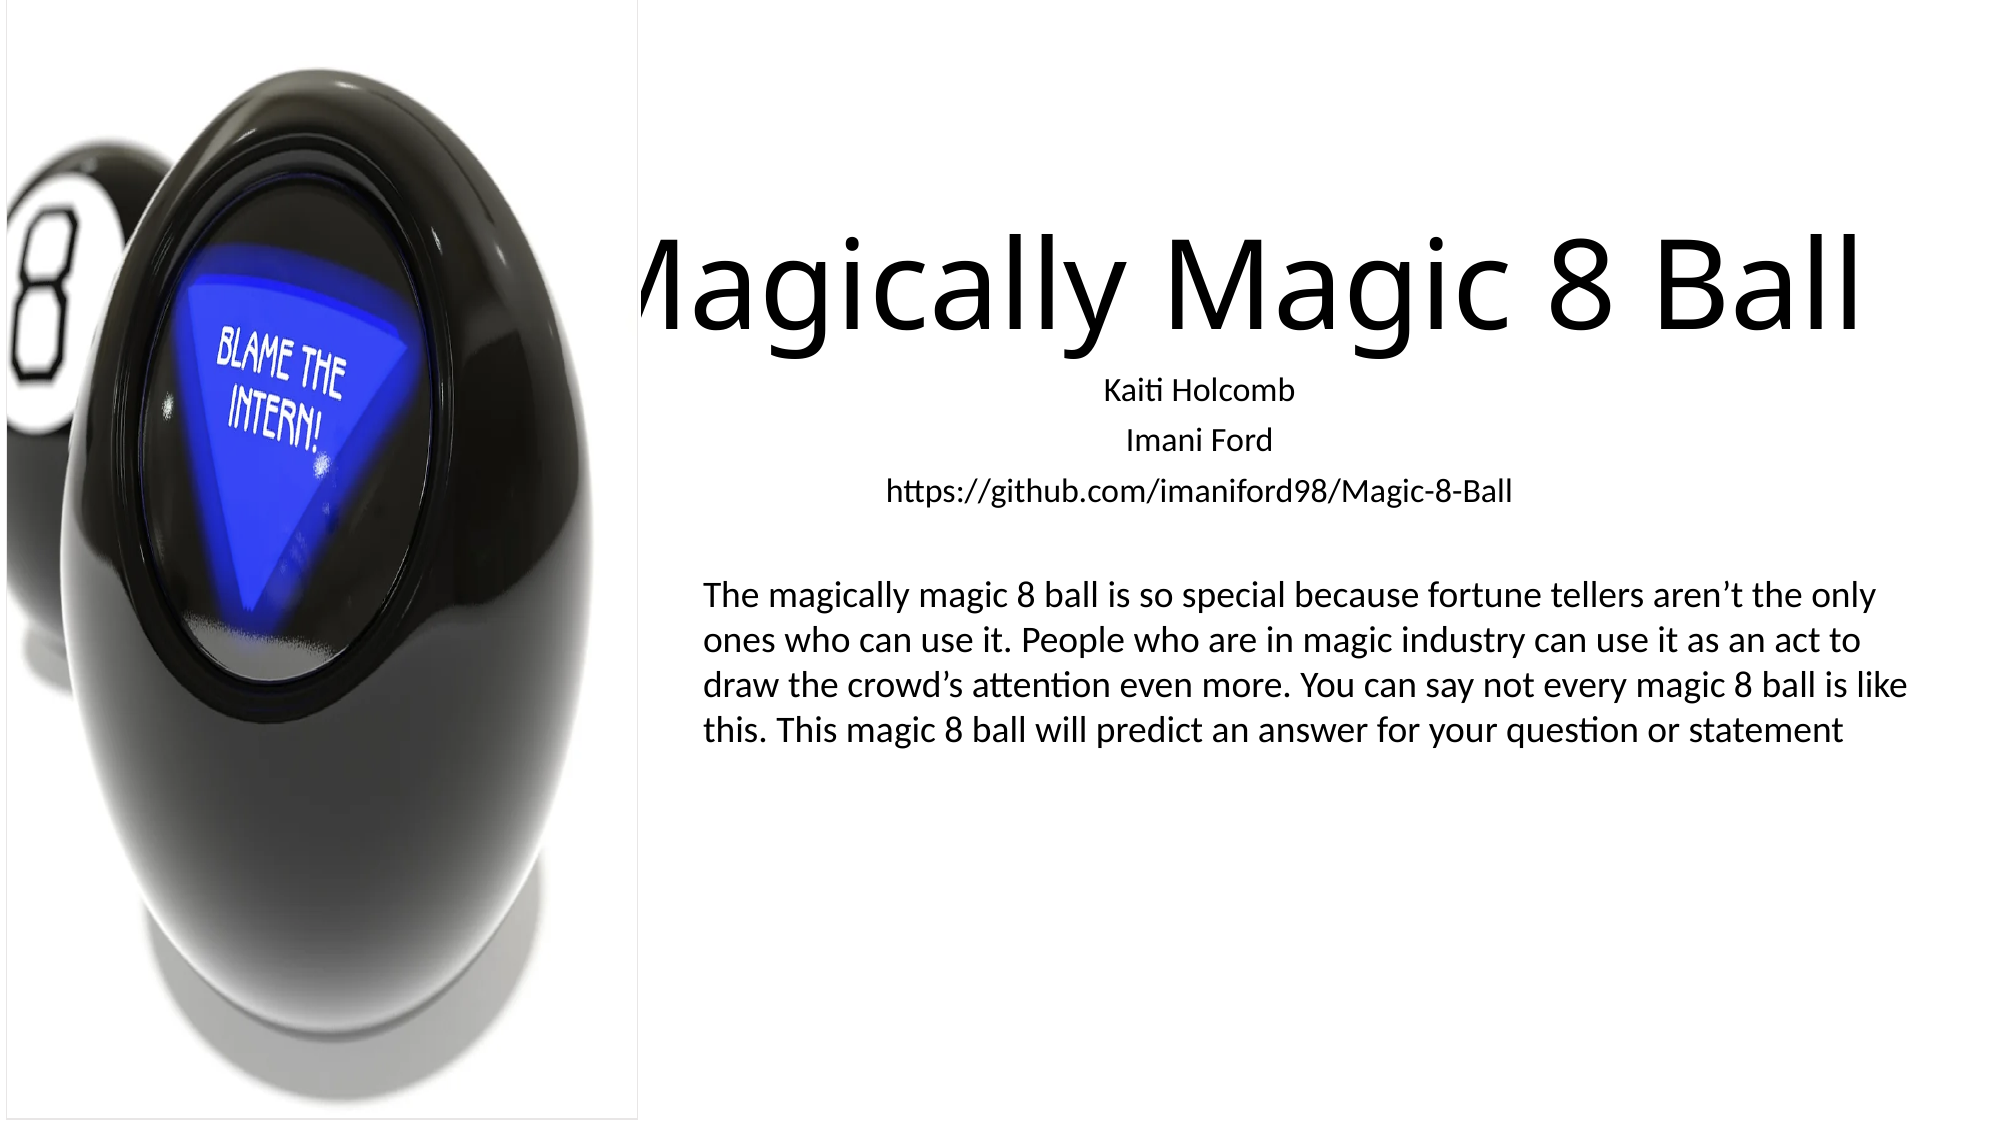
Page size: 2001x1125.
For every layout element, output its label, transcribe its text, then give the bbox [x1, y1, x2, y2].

text_box The magically magic 8 ball is so special because fortune tellers aren’t the only ones who can use it. People who are in magic industry can use it as an act to draw the crowd’s attention even more. You can say not every magic 8 ball is like this. This magic 8 ball will predict an answer for your question or statement [688, 562, 1954, 758]
subtitle Kaiti Holcomb Imani Ford https://github.com/imaniford98/Magic-8-Ball [641, 364, 1841, 520]
title Magically Magic 8 Ball [641, 0, 1972, 365]
picture [0, 0, 641, 1125]
